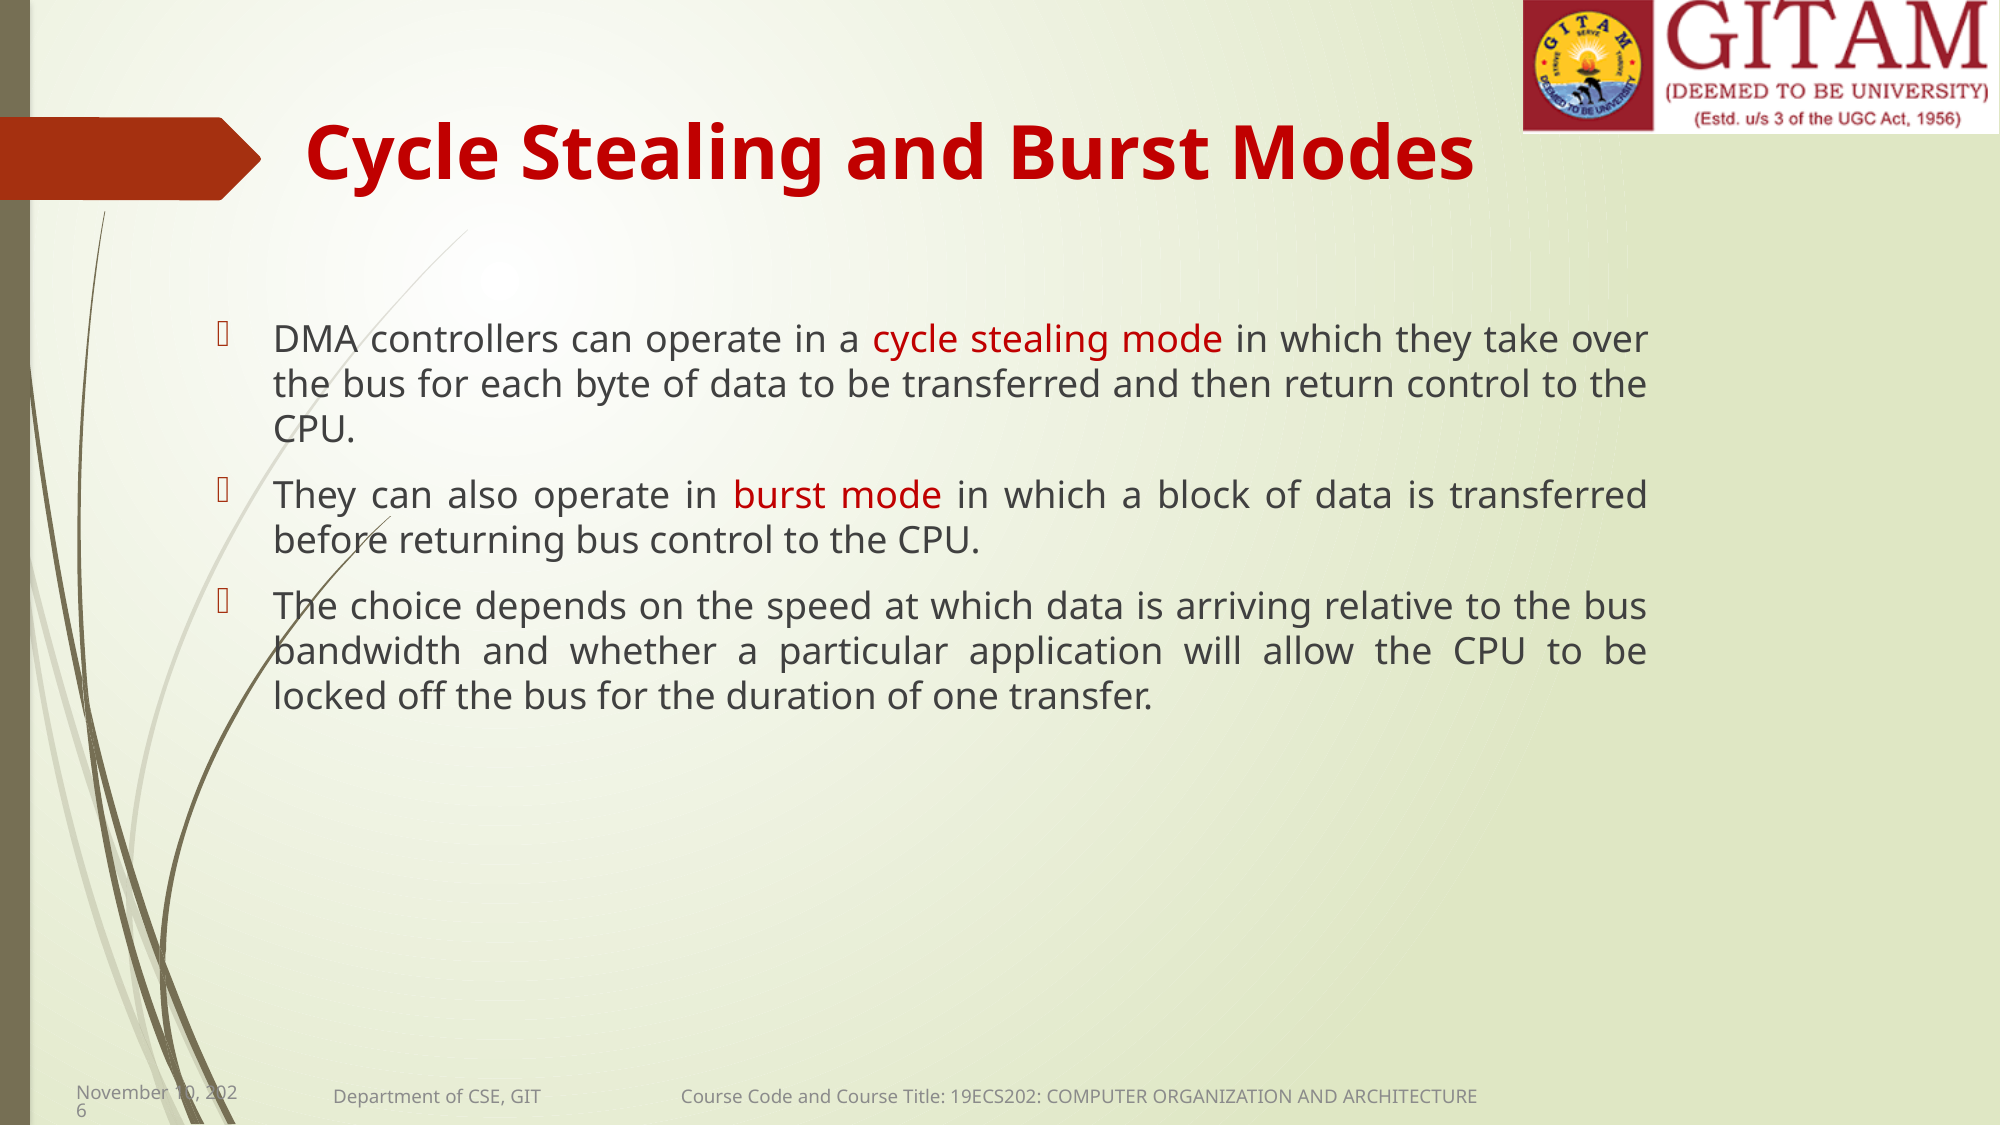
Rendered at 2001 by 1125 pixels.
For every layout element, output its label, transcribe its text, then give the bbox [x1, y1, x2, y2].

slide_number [61, 1063, 259, 1123]
title Cycle Stealing and Burst Modes [159, 97, 1622, 308]
footer Department of CSE, GIT Course Code and Course Title: 19ECS202: COMPUTER ORGANIZATION AND ARCHITECTURE [318, 1067, 1548, 1125]
list DMA controllers can operate in a cycle stealing mode in which they take over the bus for each byte of data to be transferred and then return control to the CPU. They can also operate in burst mode in which a block of data is transferred before returning bus control to the CPU. The choice depends on the speed at which data is arriving relative to the bus bandwidth and whether a particular application will allow the CPU to be locked off the bus for the duration of one transfer. [201, 307, 1665, 928]
picture [1523, 0, 1999, 134]
